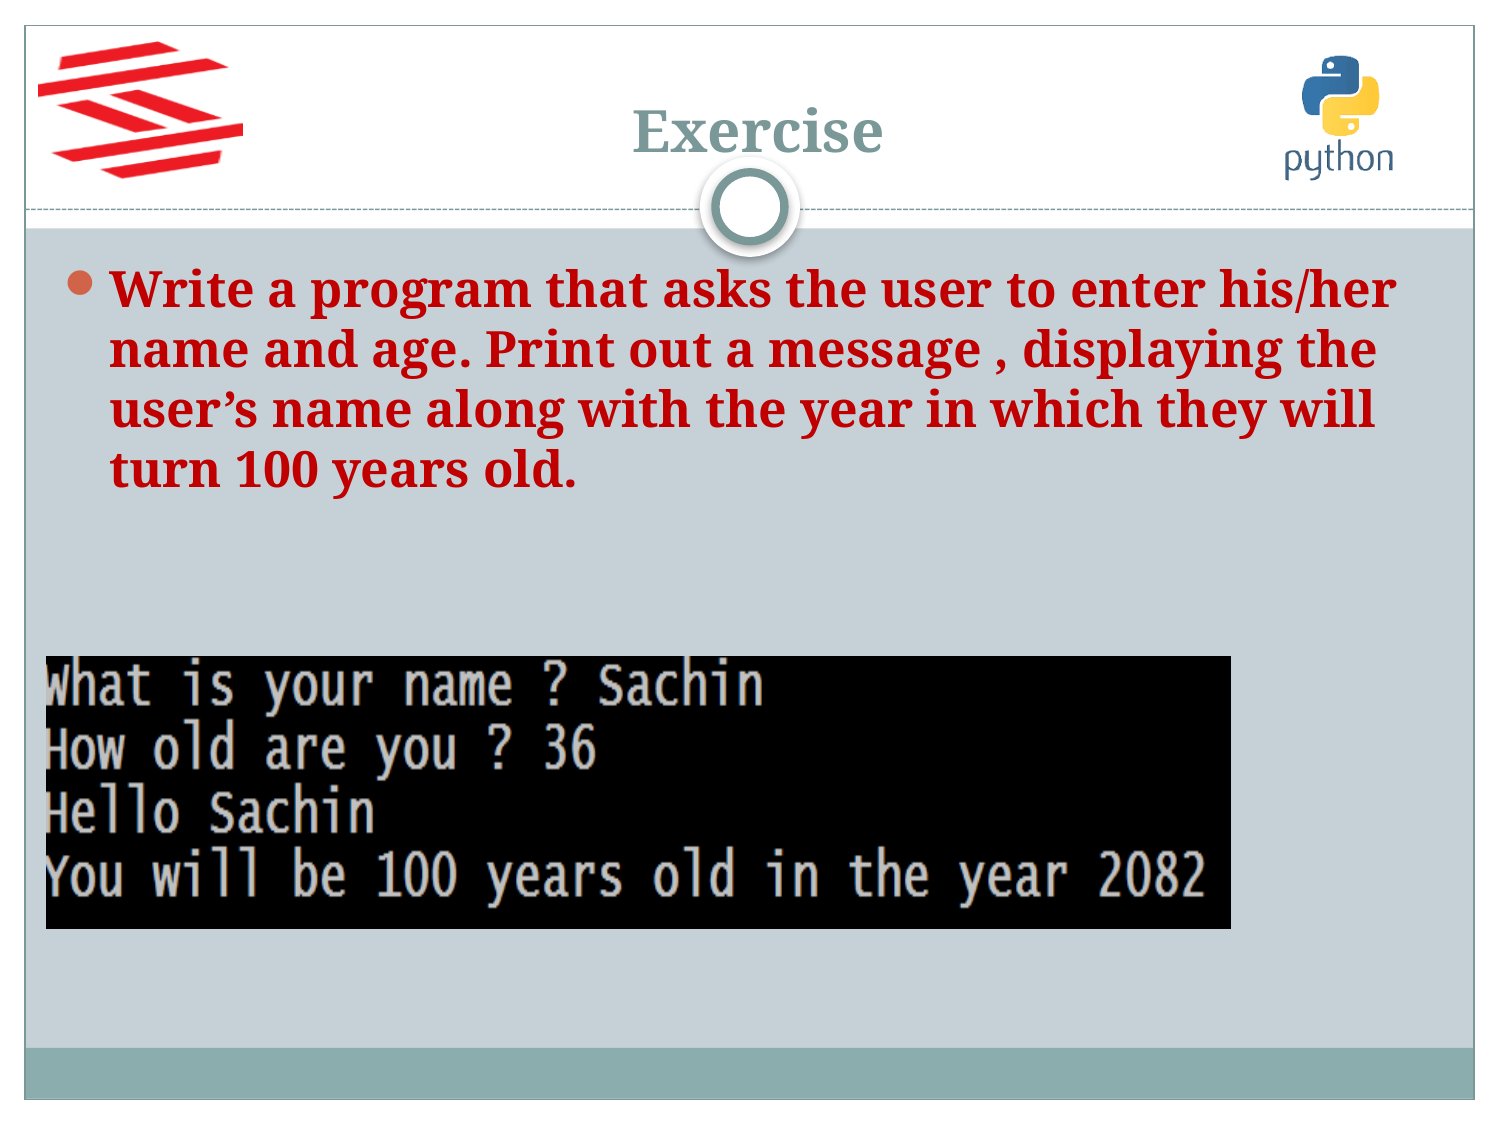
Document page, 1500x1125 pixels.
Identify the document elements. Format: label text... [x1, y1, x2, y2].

picture [46, 655, 1231, 929]
picture [37, 40, 243, 185]
list Write a program that asks the user to enter his/her name and age. Print out a message , displaying the user’s name along with the year in which they will turn 100 years old. [49, 250, 1445, 1047]
title Exercise [248, 46, 1459, 172]
picture [1206, 53, 1471, 186]
